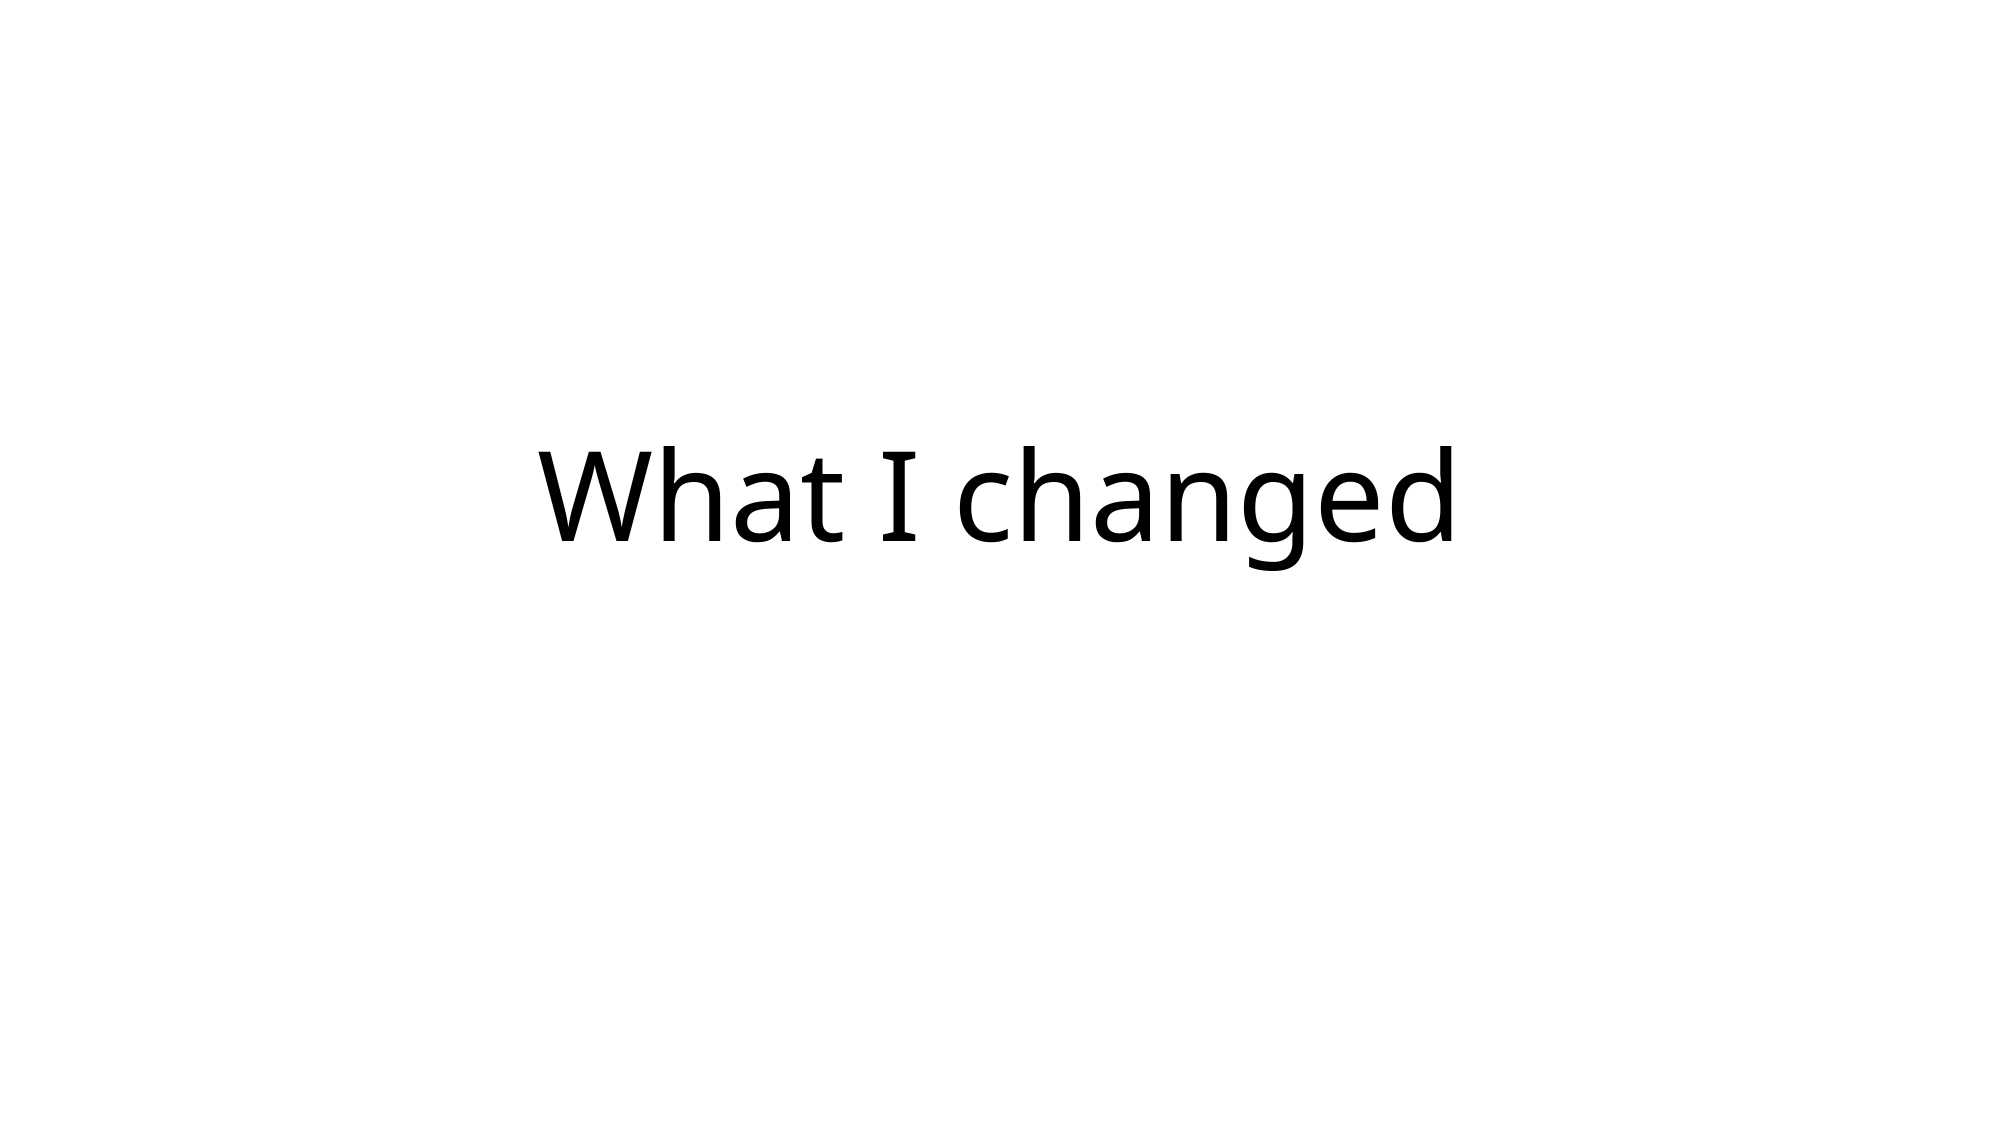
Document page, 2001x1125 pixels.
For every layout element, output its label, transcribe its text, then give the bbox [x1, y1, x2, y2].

title What I changed [249, 184, 1750, 576]
